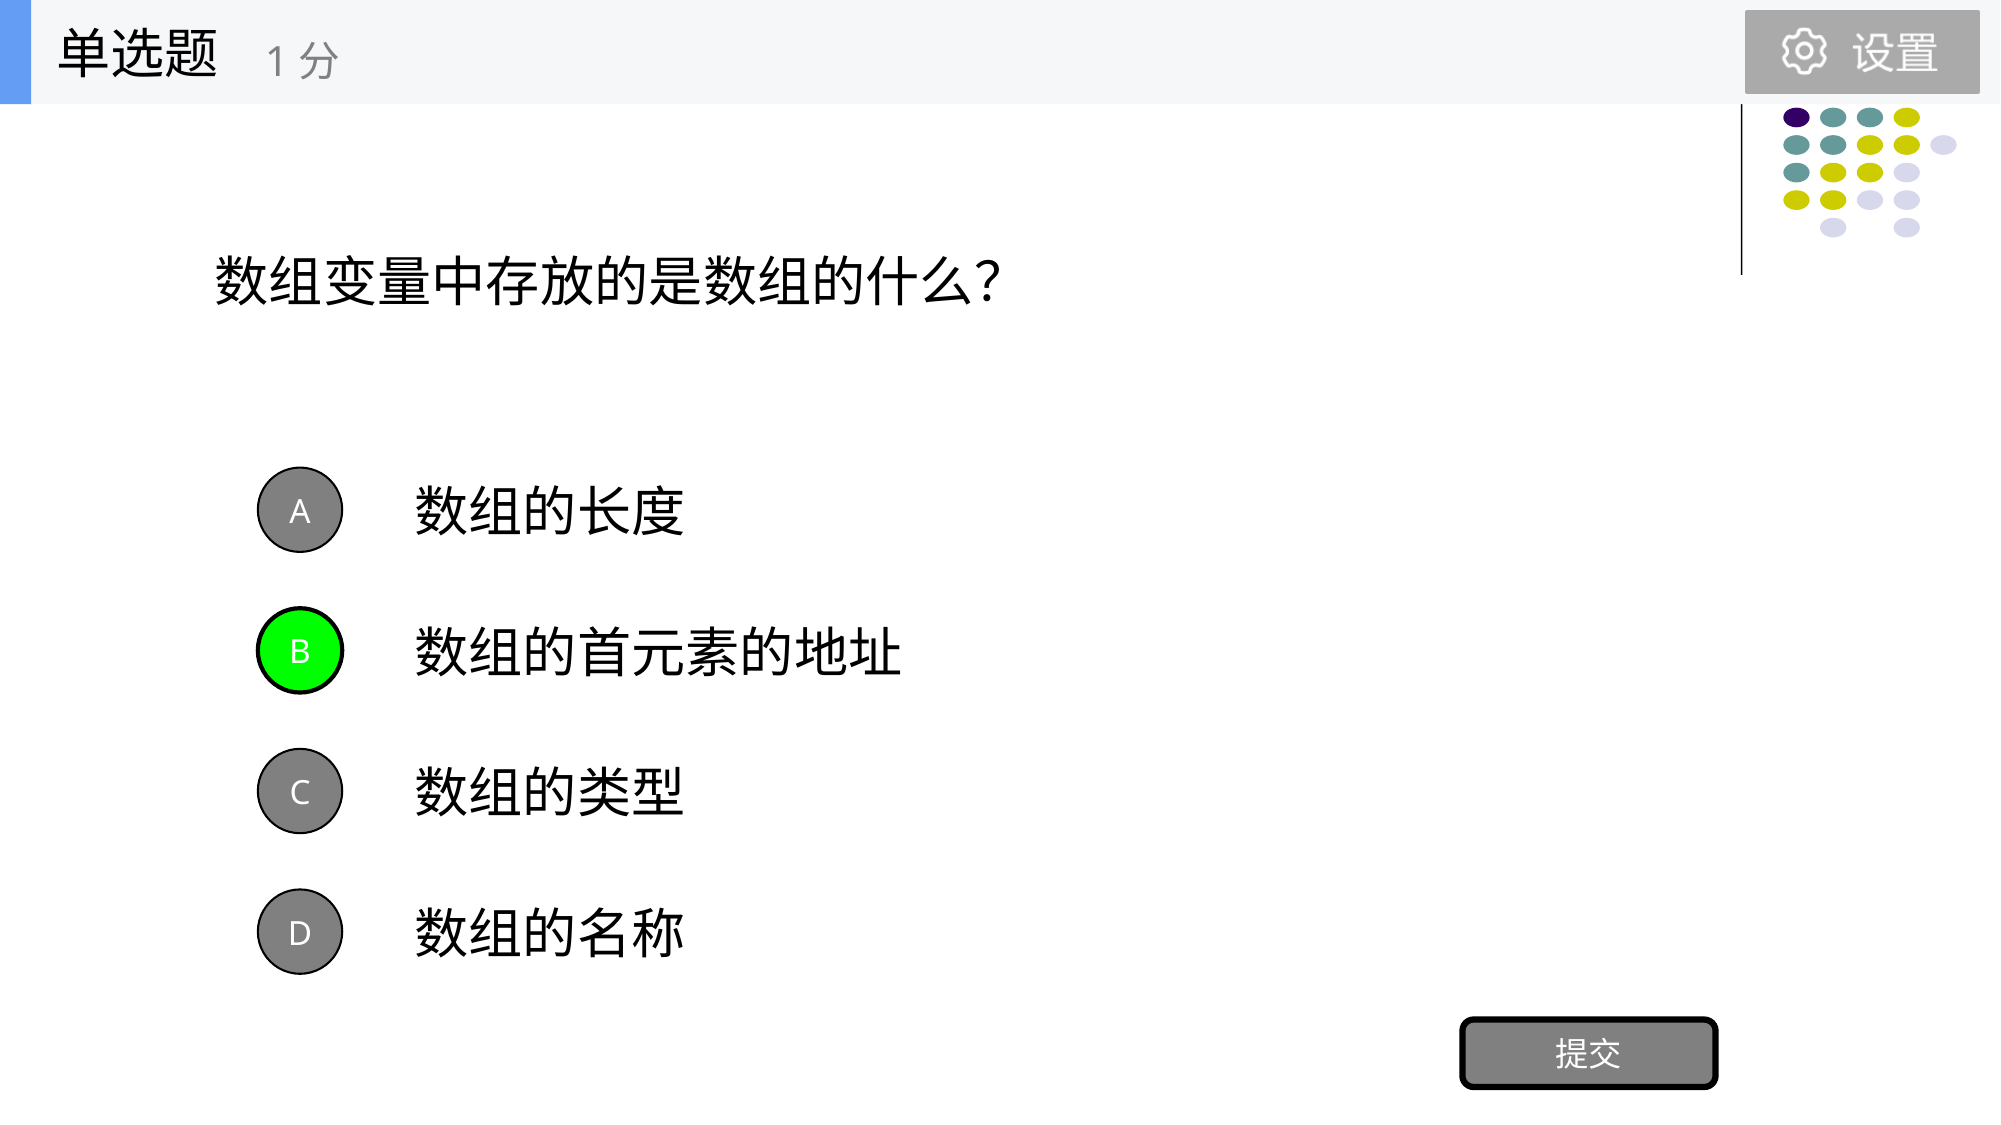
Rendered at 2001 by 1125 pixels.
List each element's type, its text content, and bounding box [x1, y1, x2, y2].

text_box 数组的首元素的地址 [399, 610, 934, 691]
text_box A [255, 465, 345, 555]
text_box 提交 [1460, 1017, 1718, 1090]
text_box 数组的名称 [399, 891, 717, 972]
text_box 数组变量中存放的是数组的什么？ [199, 240, 1059, 320]
text_box 数组的类型 [399, 751, 717, 831]
text_box C [255, 746, 345, 836]
text_box B [255, 606, 345, 695]
text_box 数组的长度 [399, 469, 717, 550]
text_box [0, 0, 2000, 105]
slide_number [1433, 1024, 1901, 1101]
picture [1745, 10, 1980, 94]
text_box D [255, 887, 345, 976]
